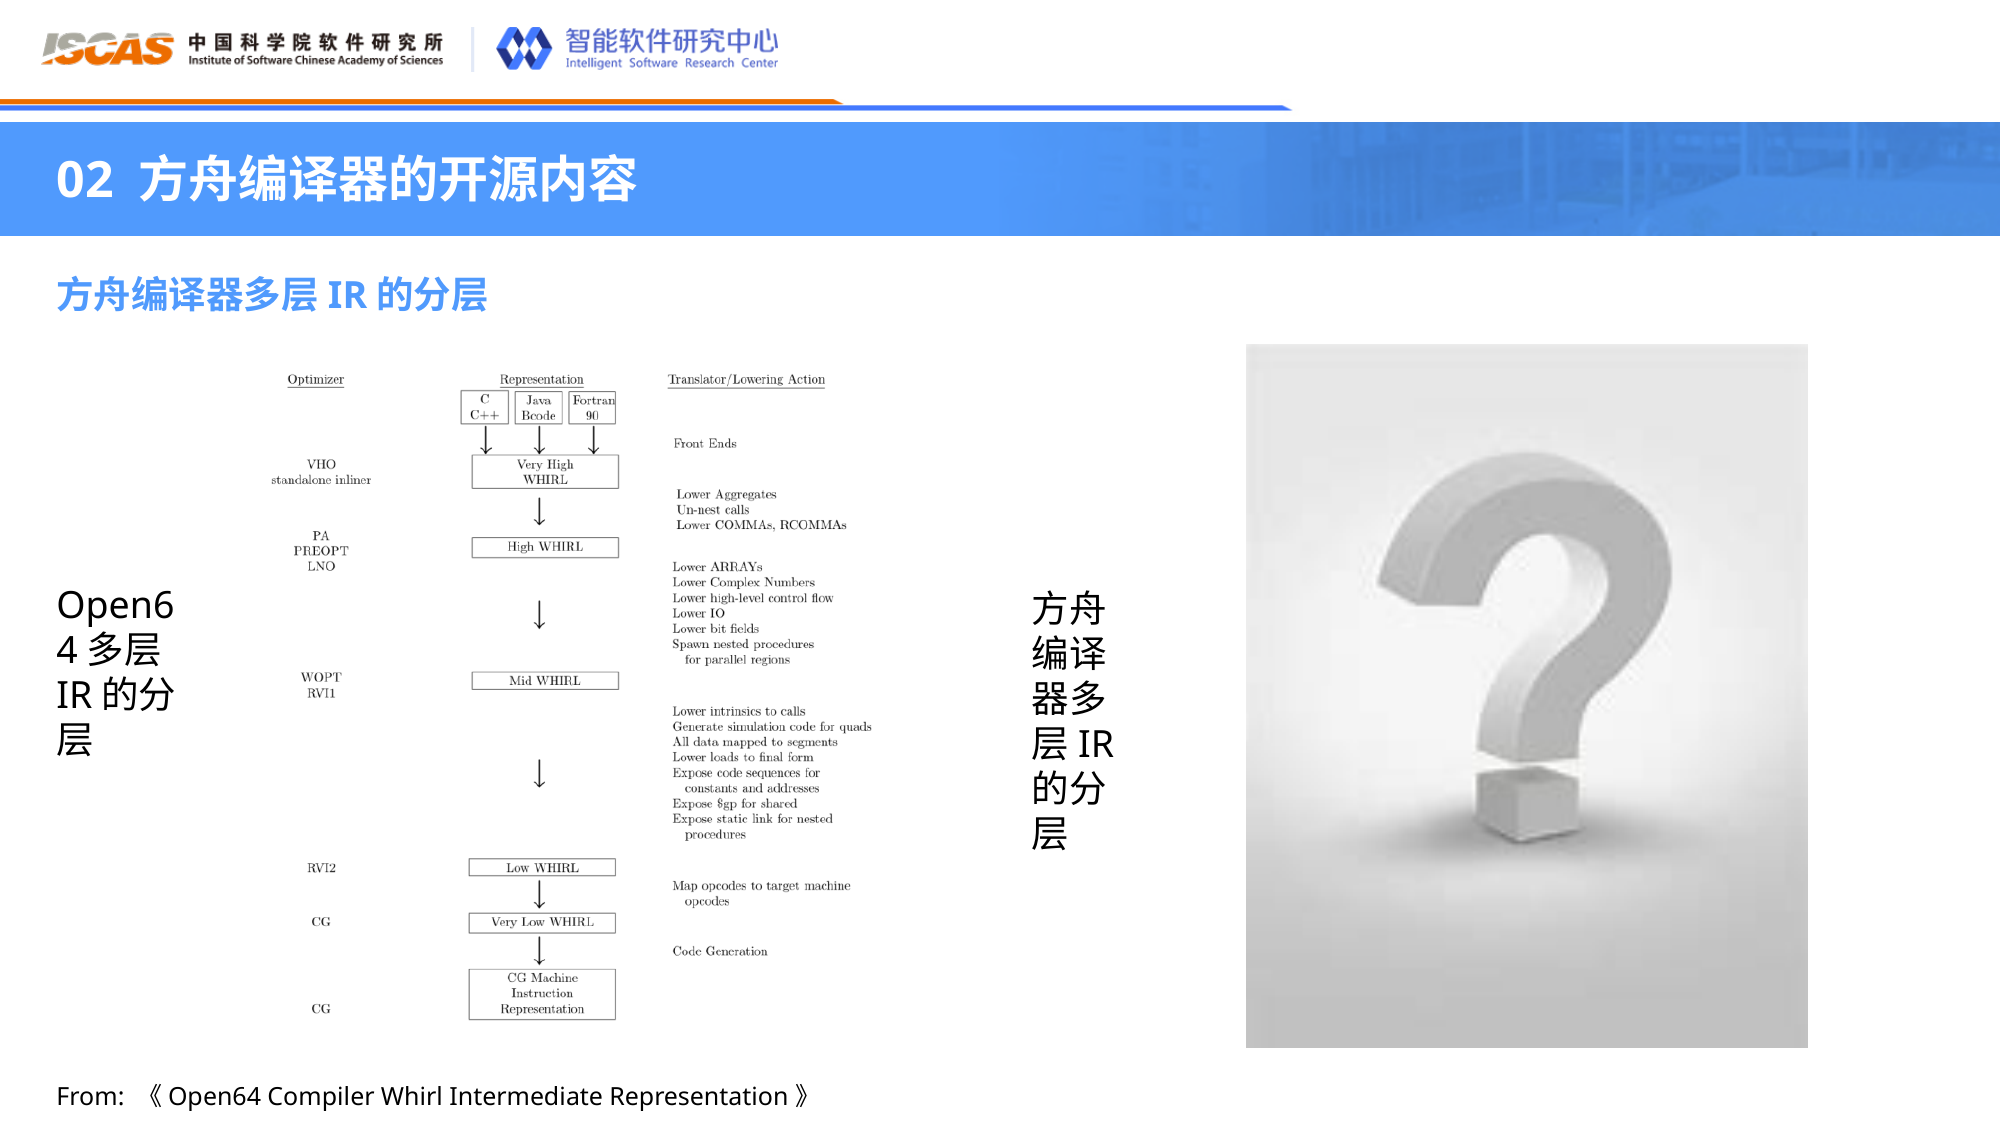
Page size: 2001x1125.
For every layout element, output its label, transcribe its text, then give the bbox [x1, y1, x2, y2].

text_box From: 《Open64 Compiler Whirl Intermediate Representation》 [41, 1072, 1344, 1118]
list 02 方舟编译器的开源内容 [41, 146, 1808, 212]
picture [0, 0, 2000, 1125]
text_box 方舟编译器多层IR的分层 [1016, 577, 1154, 863]
list 方舟编译器多层IR的分层 [41, 268, 738, 339]
text_box Open64多层IR的分层 [41, 573, 209, 768]
